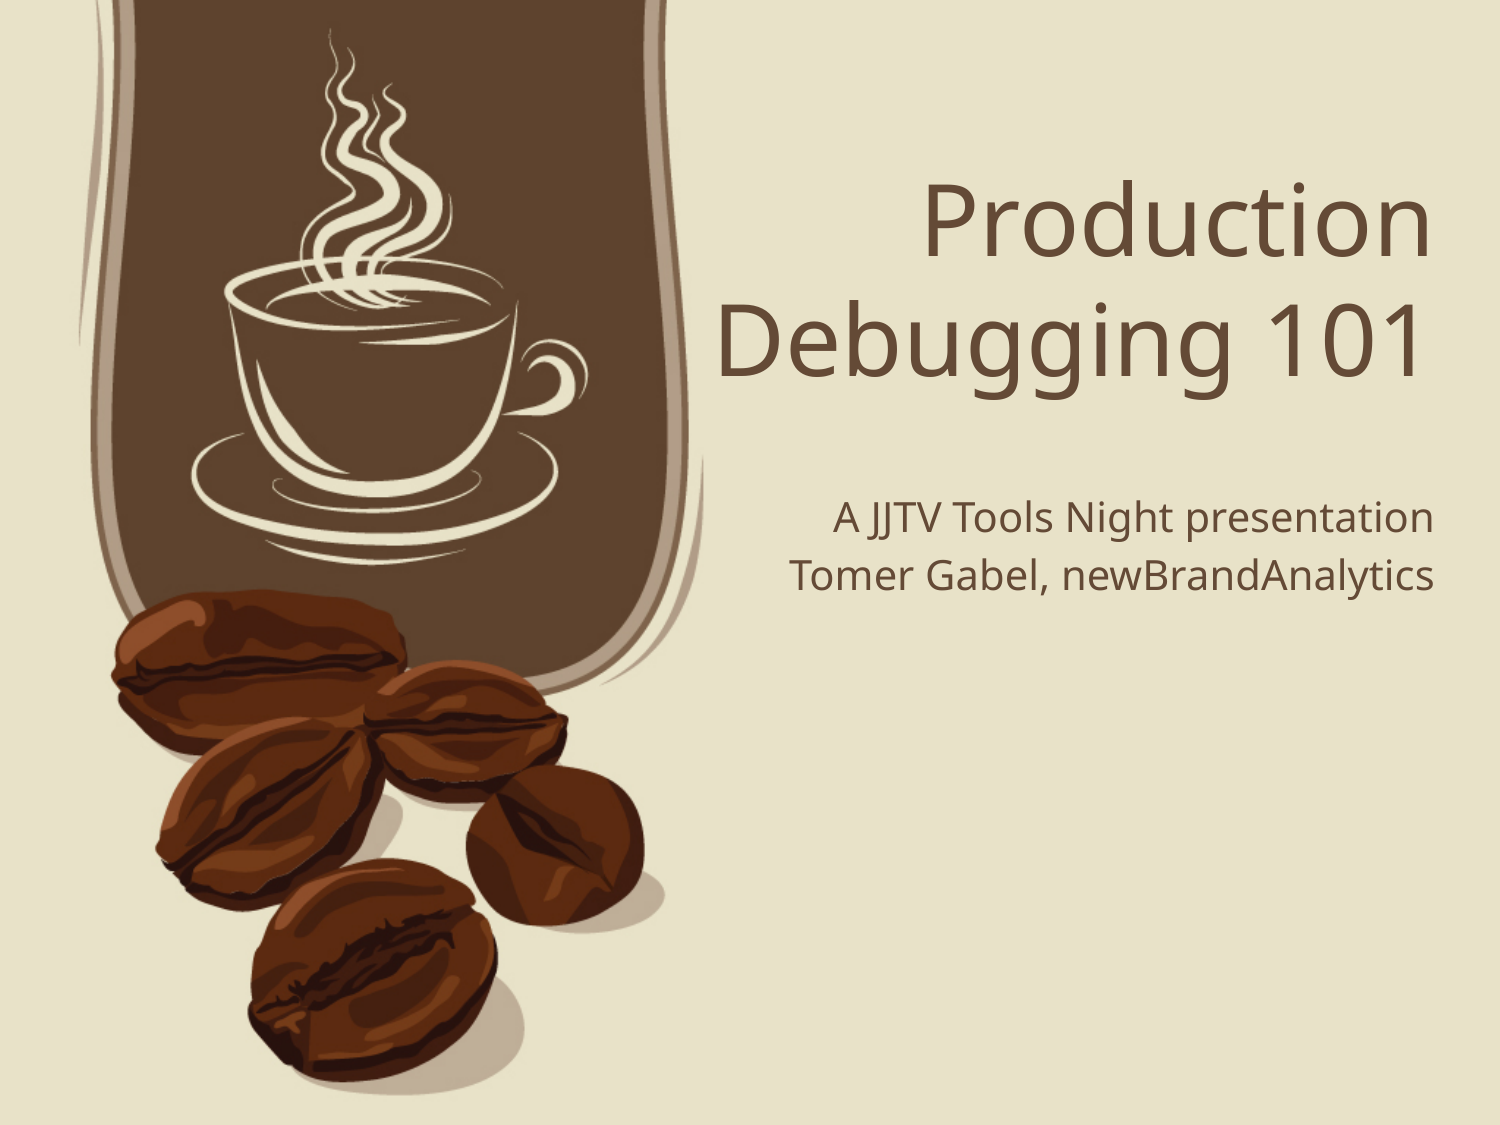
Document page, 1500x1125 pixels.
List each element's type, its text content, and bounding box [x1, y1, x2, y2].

picture [0, 0, 1500, 1125]
title Production Debugging 101 [675, 218, 1450, 335]
subtitle A JJTV Tools Night presentation Tomer Gabel, newBrandAnalytics [675, 483, 1450, 559]
